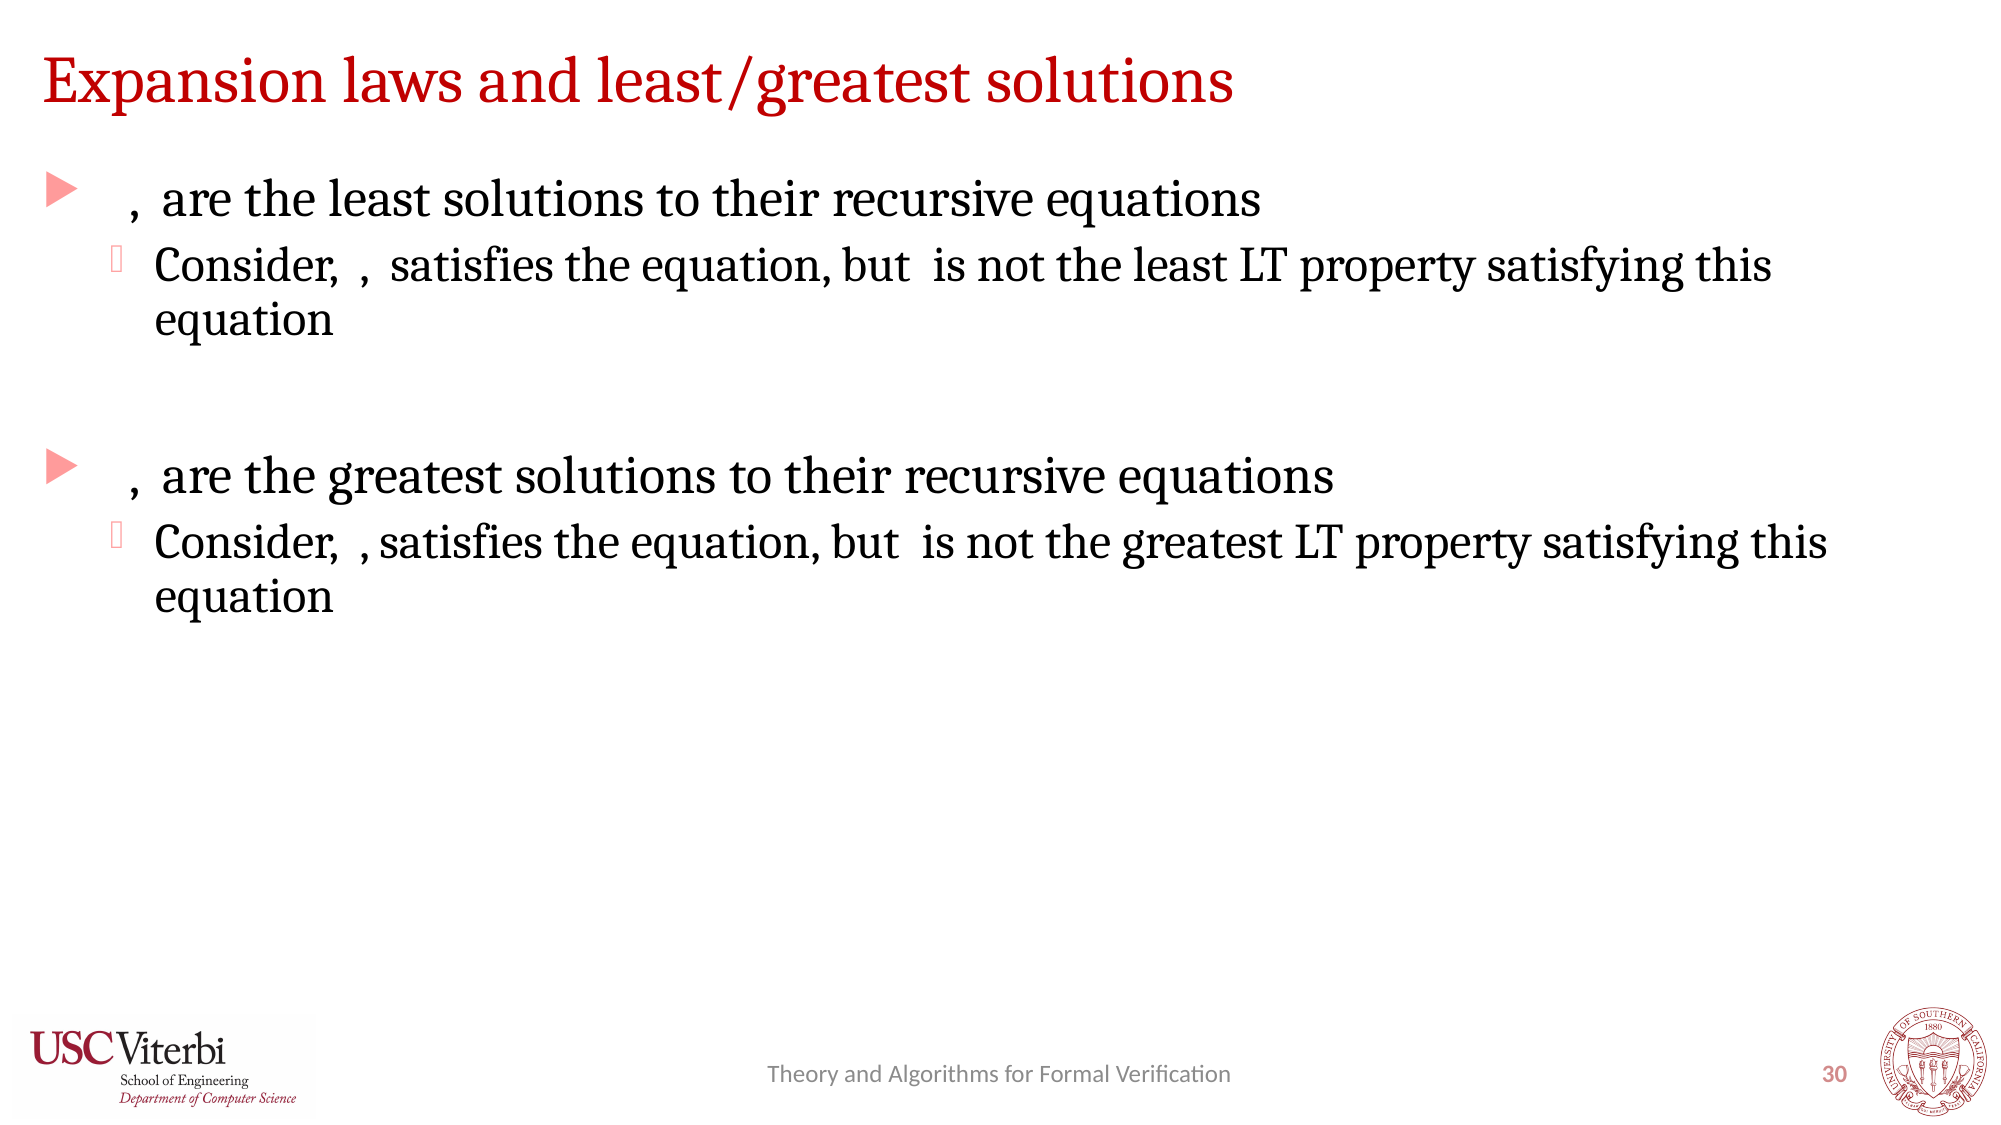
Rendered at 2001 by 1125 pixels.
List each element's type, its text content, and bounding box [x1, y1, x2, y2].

footer Theory and Algorithms for Formal Verification [662, 1042, 1338, 1103]
picture [1879, 1002, 1988, 1119]
picture [12, 1014, 316, 1119]
slide_number 30 [1684, 1042, 1863, 1103]
title Expansion laws and least/greatest solutions [27, 12, 1947, 150]
